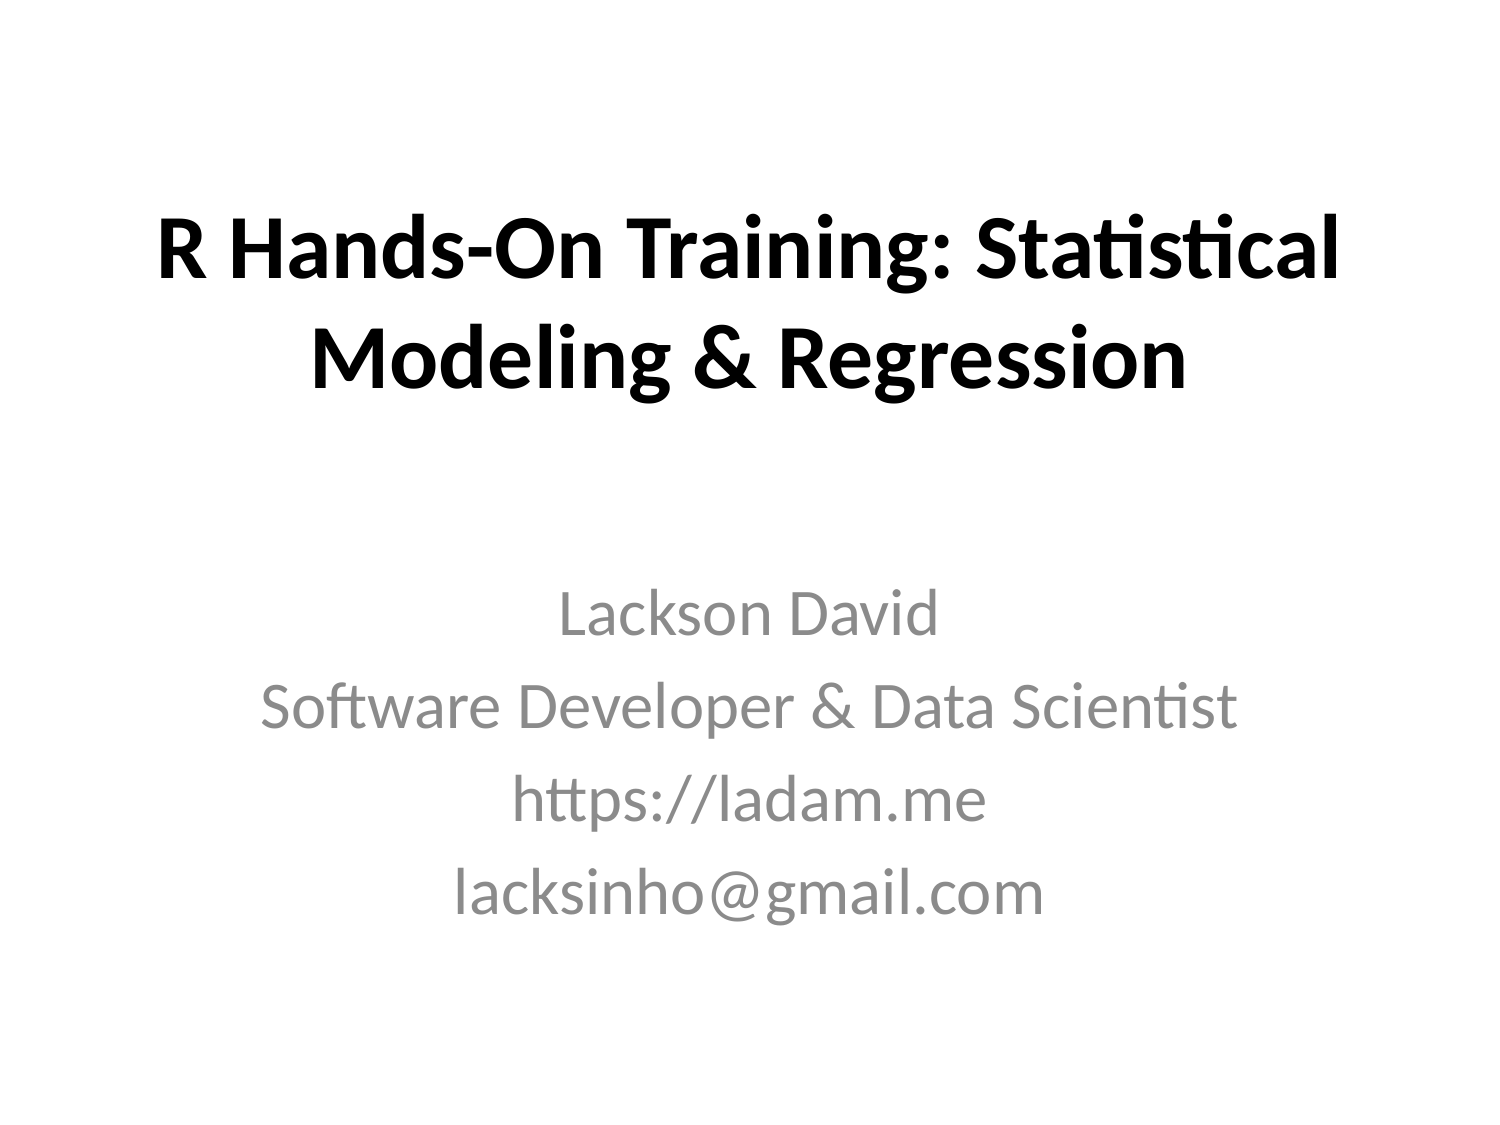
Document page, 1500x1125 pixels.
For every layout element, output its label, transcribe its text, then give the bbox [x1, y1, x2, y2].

title R Hands-On Training: Statistical Modeling & Regression [112, 231, 1388, 473]
text_box [187, 787, 1388, 975]
subtitle Lackson David Software Developer & Data Scientist https://ladam.me lacksinho@gmail.com [225, 560, 1275, 787]
